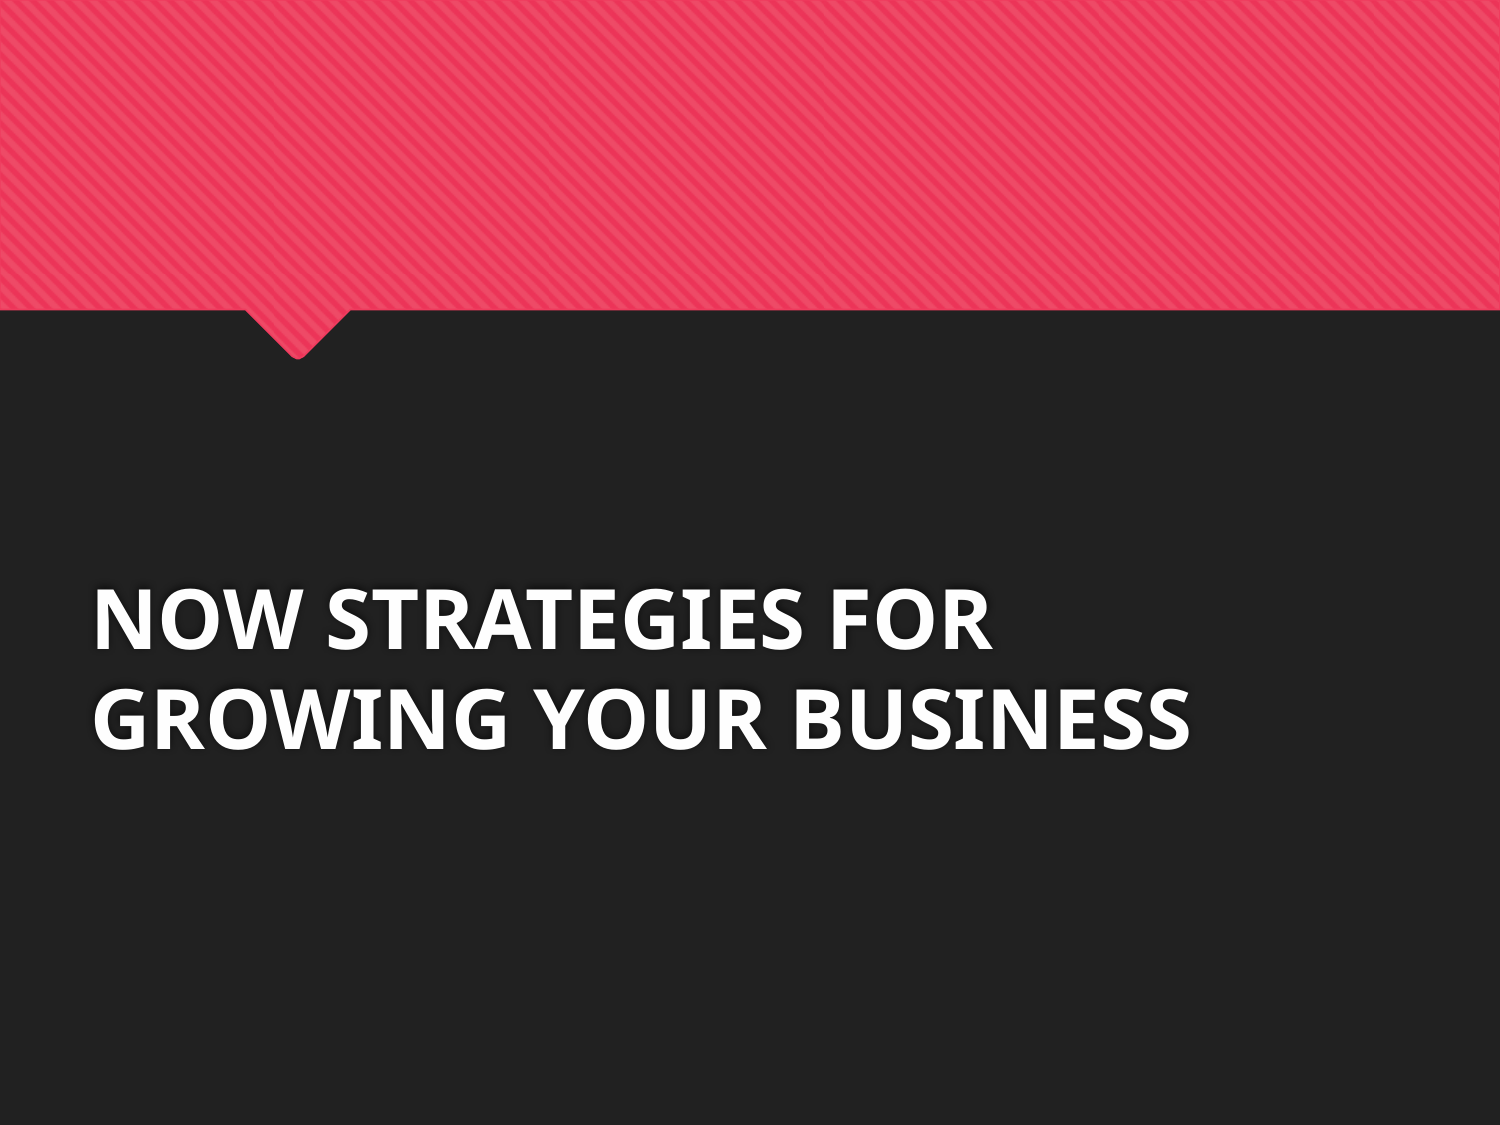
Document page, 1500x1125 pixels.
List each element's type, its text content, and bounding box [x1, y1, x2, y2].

title NOW STRATEGIES FOR GROWING YOUR BUSINESS [75, 269, 1425, 774]
